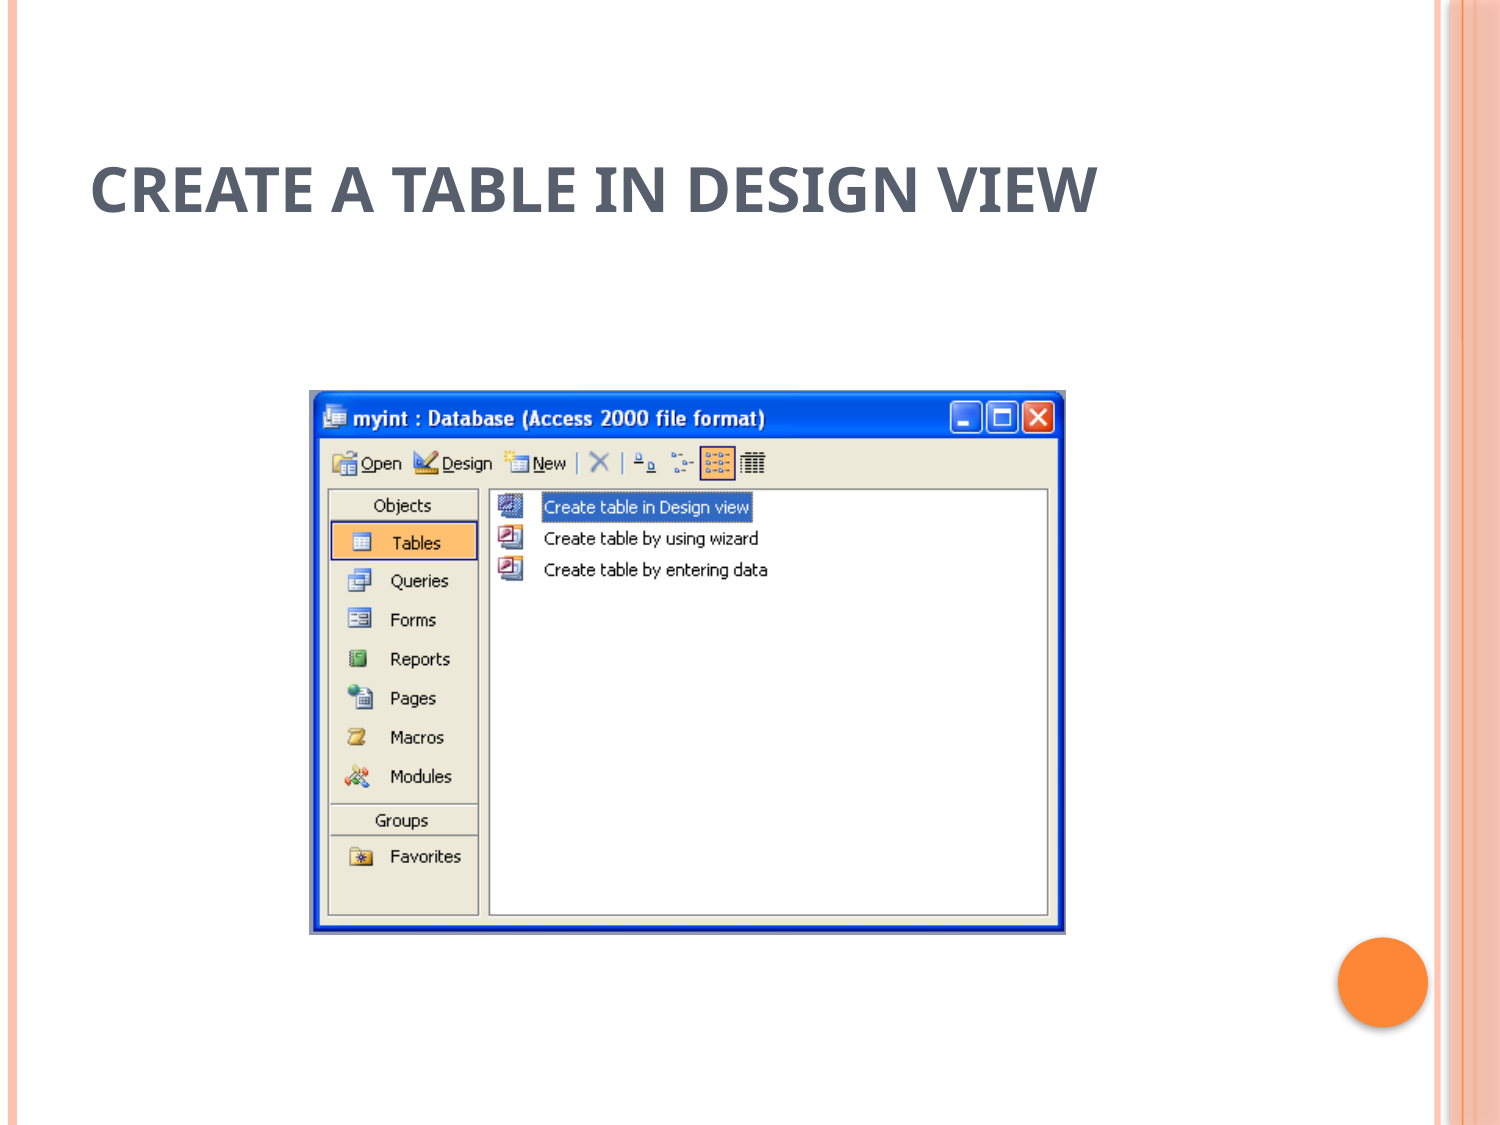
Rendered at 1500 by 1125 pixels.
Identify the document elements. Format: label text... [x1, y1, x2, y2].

title Create A Table in Design View [75, 45, 1300, 233]
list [308, 389, 1067, 935]
